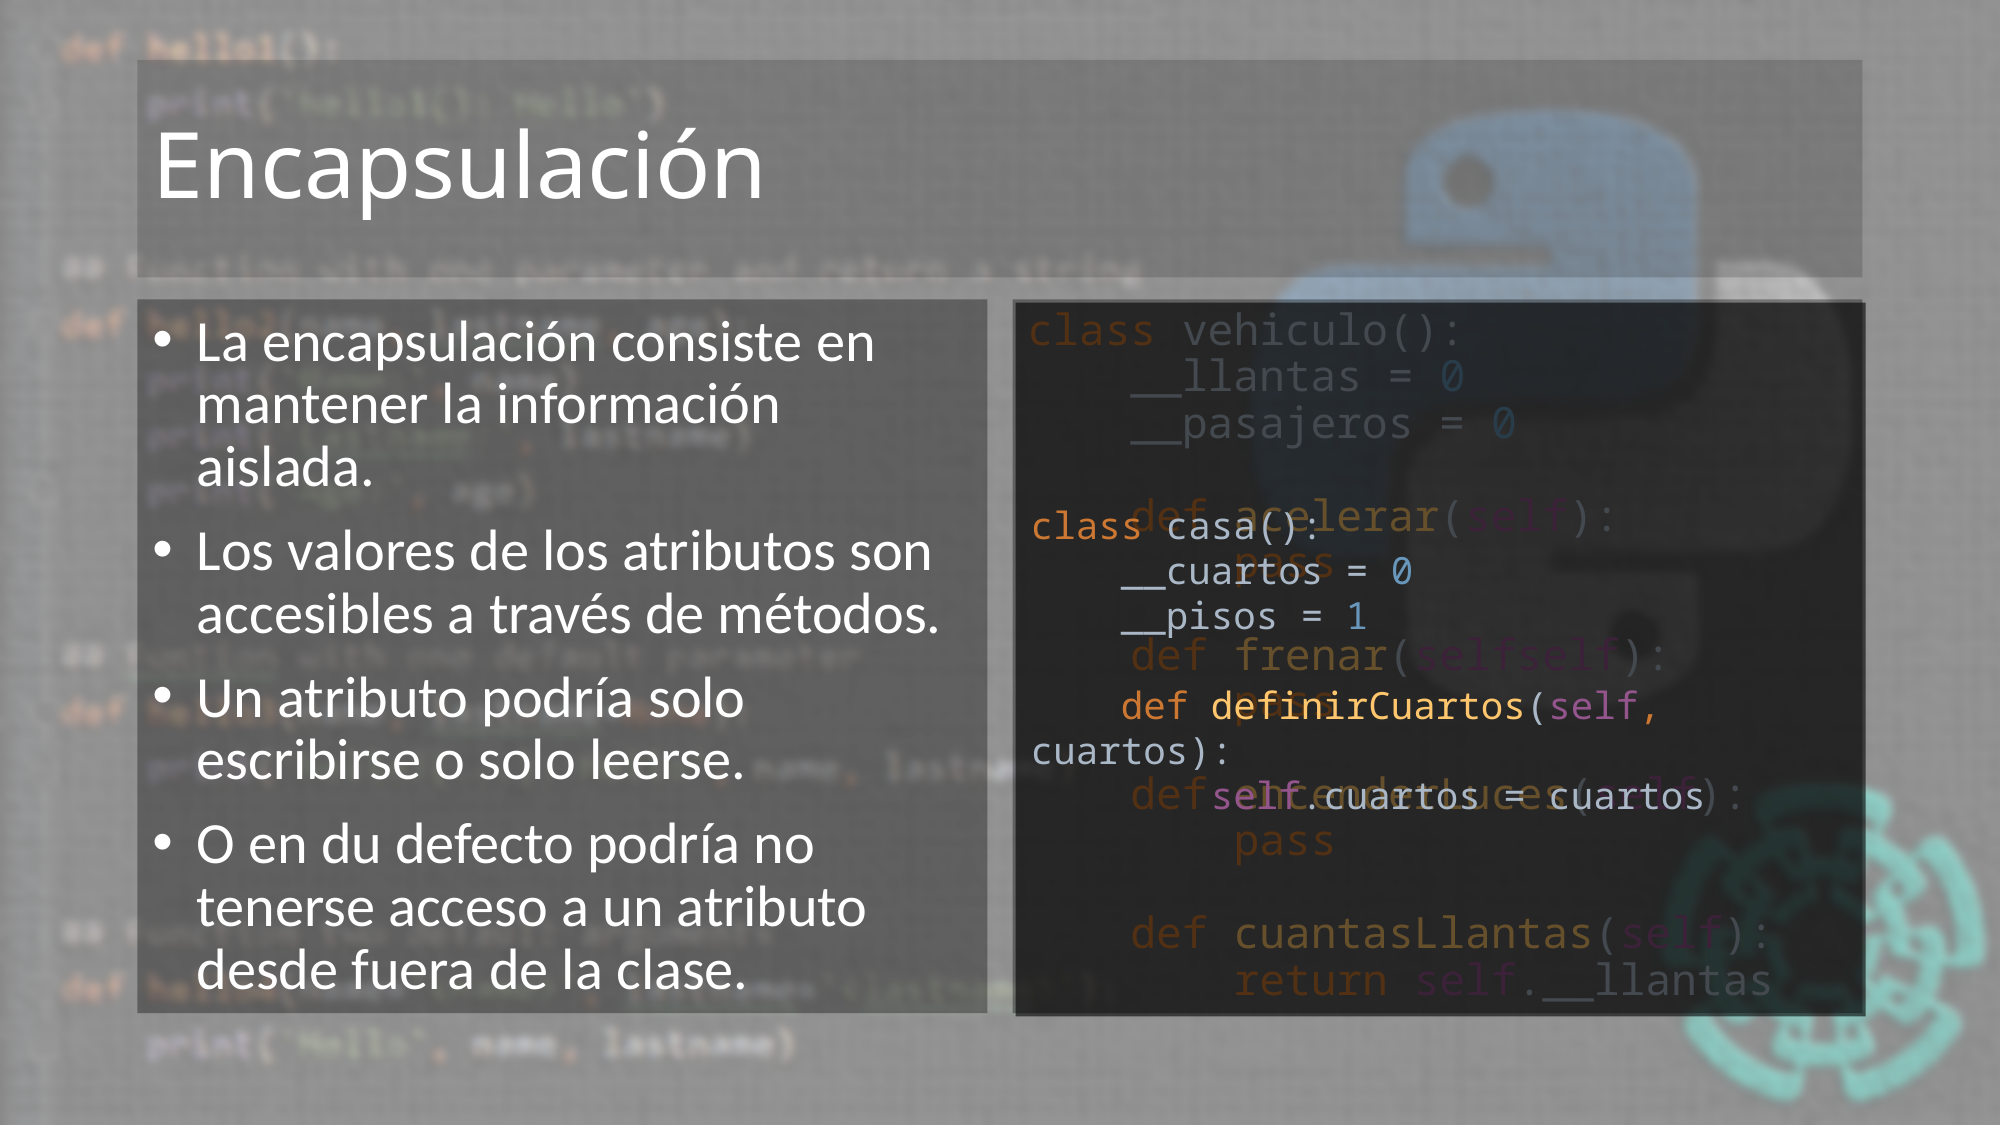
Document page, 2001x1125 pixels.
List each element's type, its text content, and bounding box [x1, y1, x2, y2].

list class vehiculo(): __llantas = 0 __pasajeros = 0 def acelerar(self): pass def frenar(selfself): pass def encenderLuces(self): pass def cuantasLlantas(self): return self.__llantas [1012, 299, 1863, 1014]
text_box class casa(): __cuartos = 0 __pisos = 1 def definirCuartos(self, cuartos): self.cuartos = cuartos [1015, 302, 1866, 1017]
title Encapsulación [137, 59, 1863, 278]
list La encapsulación consiste en mantener la información aislada. Los valores de los atributos son accesibles a través de métodos. Un atributo podría solo escribirse o solo leerse. O en du defecto podría no tenerse acceso a un atributo desde fuera de la clase. [137, 299, 988, 1014]
